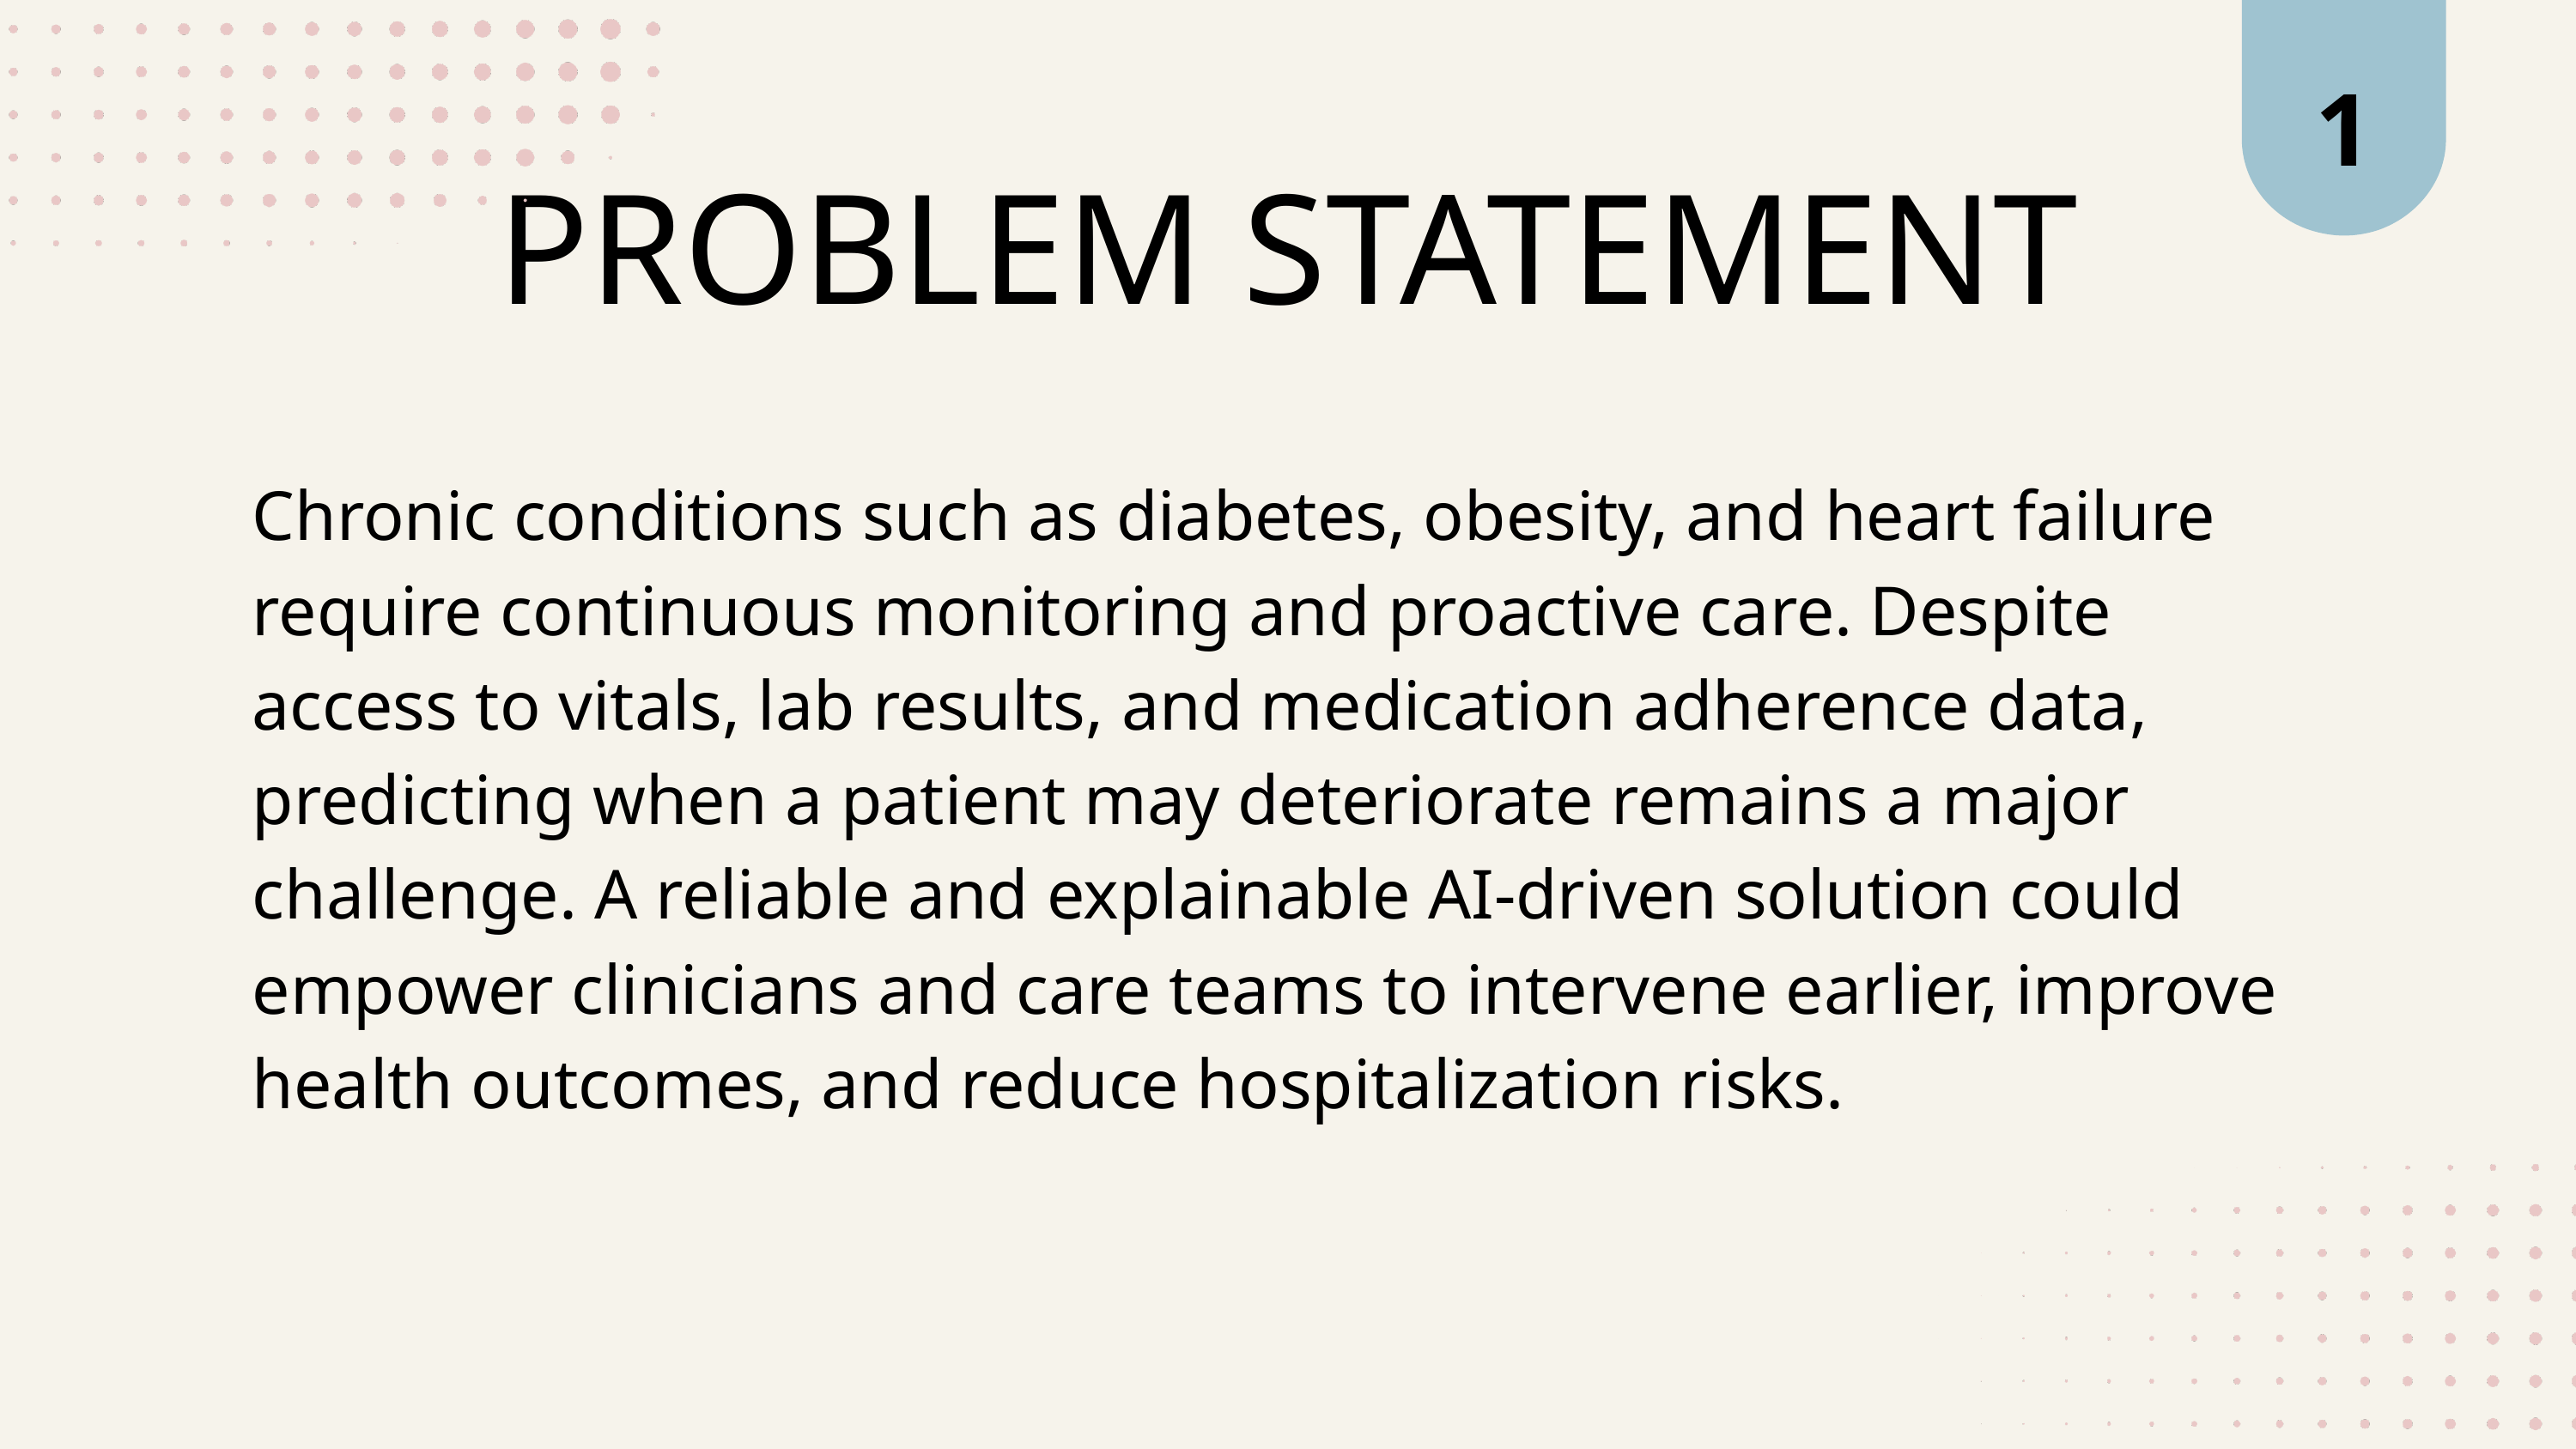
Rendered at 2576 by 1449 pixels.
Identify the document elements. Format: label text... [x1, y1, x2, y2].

text_box Chronic conditions such as diabetes, obesity, and heart failure require continuous monitoring and proactive care. Despite access to vitals, lab results, and medication adherence data, predicting when a patient may deteriorate remains a major challenge. A reliable and explainable AI-driven solution could empower clinicians and care teams to intervene earlier, improve health outcomes, and reduce hospitalization risks. [252, 459, 2324, 1123]
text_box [2233, 0, 2455, 236]
text_box PROBLEM STATEMENT [359, 122, 2216, 336]
text_box [1938, 1163, 2576, 1449]
text_box [0, 0, 660, 246]
